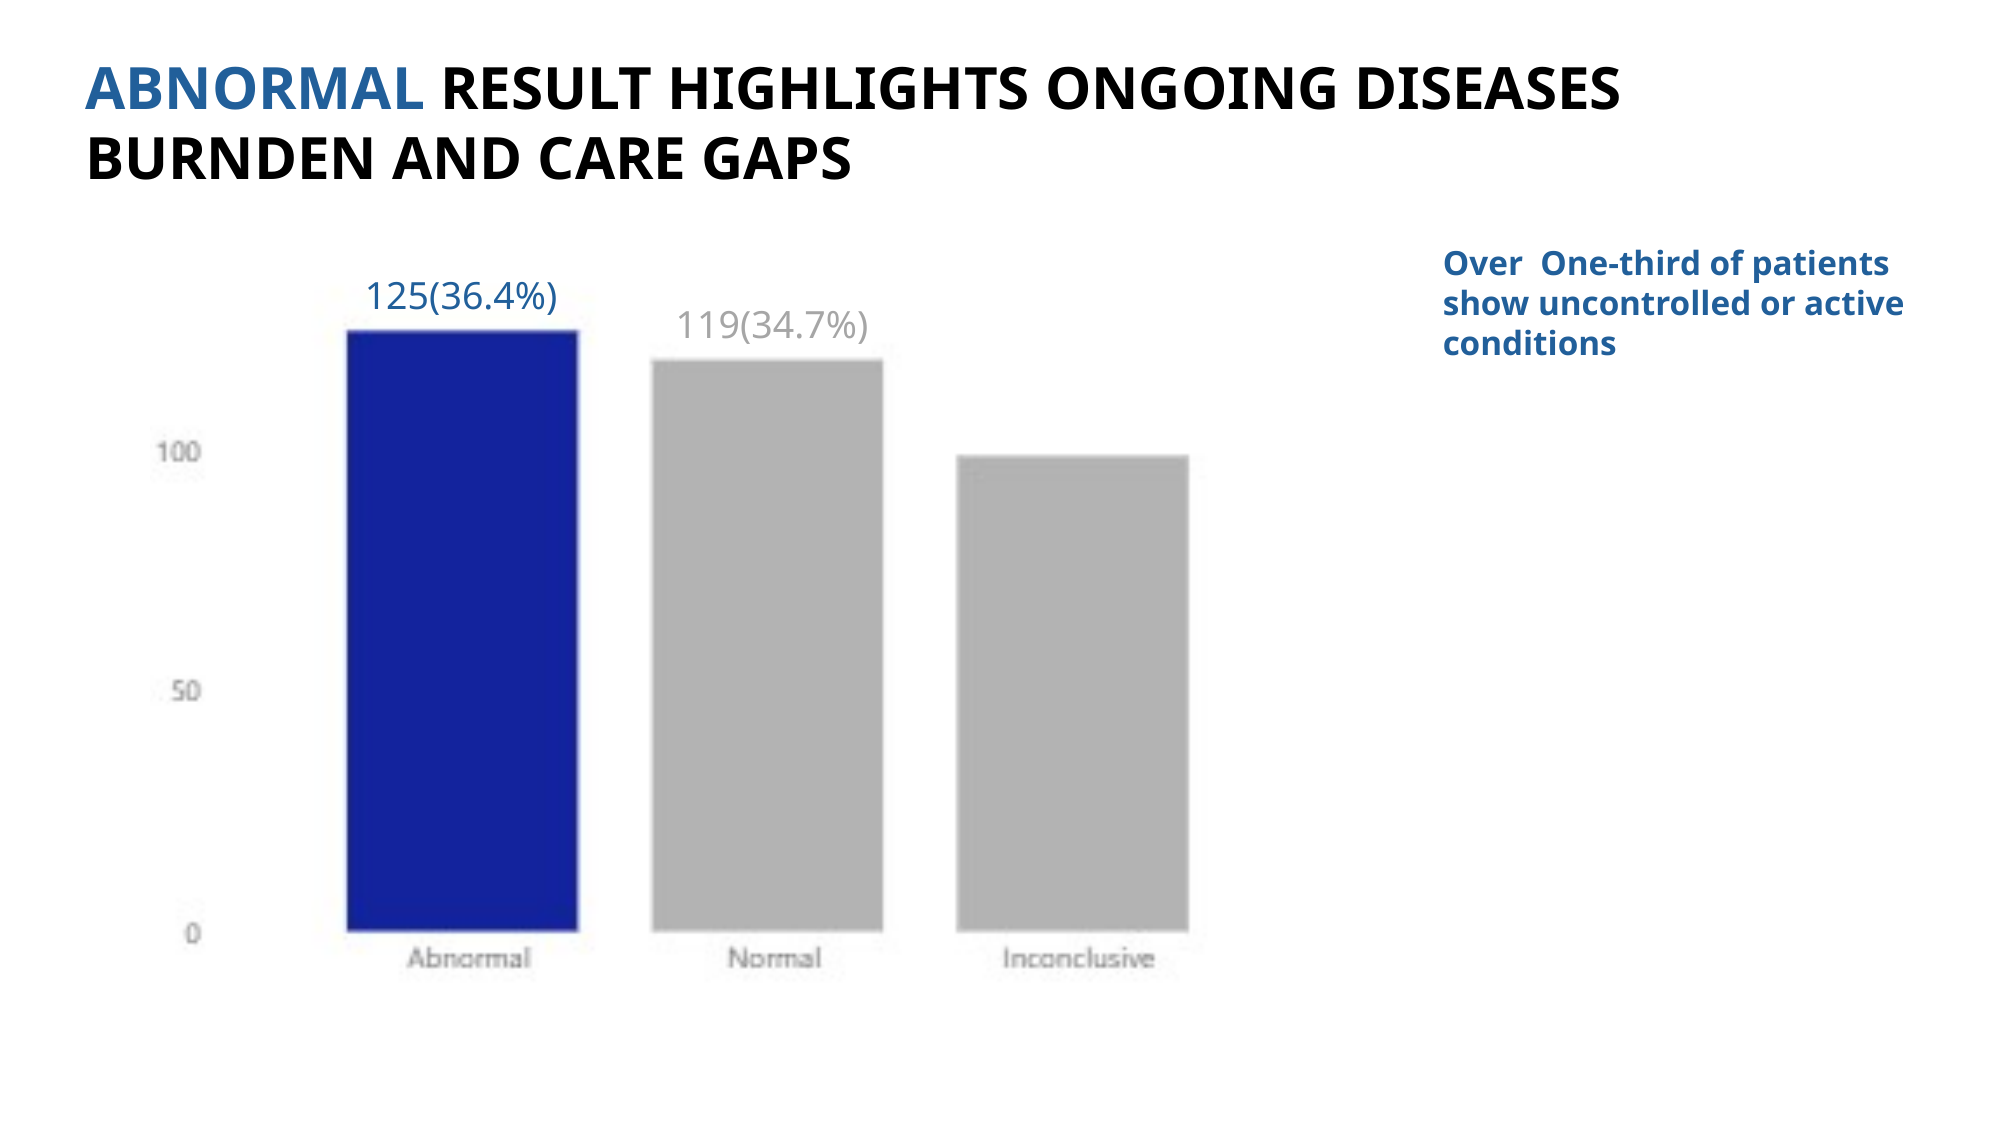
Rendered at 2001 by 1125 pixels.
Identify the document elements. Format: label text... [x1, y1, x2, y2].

text_box Over One-third of patients show uncontrolled or active conditions [1428, 234, 1930, 370]
text_box ABNORMAL RESULT HIGHLIGHTS ONGOING DISEASES BURNDEN AND CARE GAPS [70, 43, 1930, 199]
picture [150, 234, 1334, 1001]
